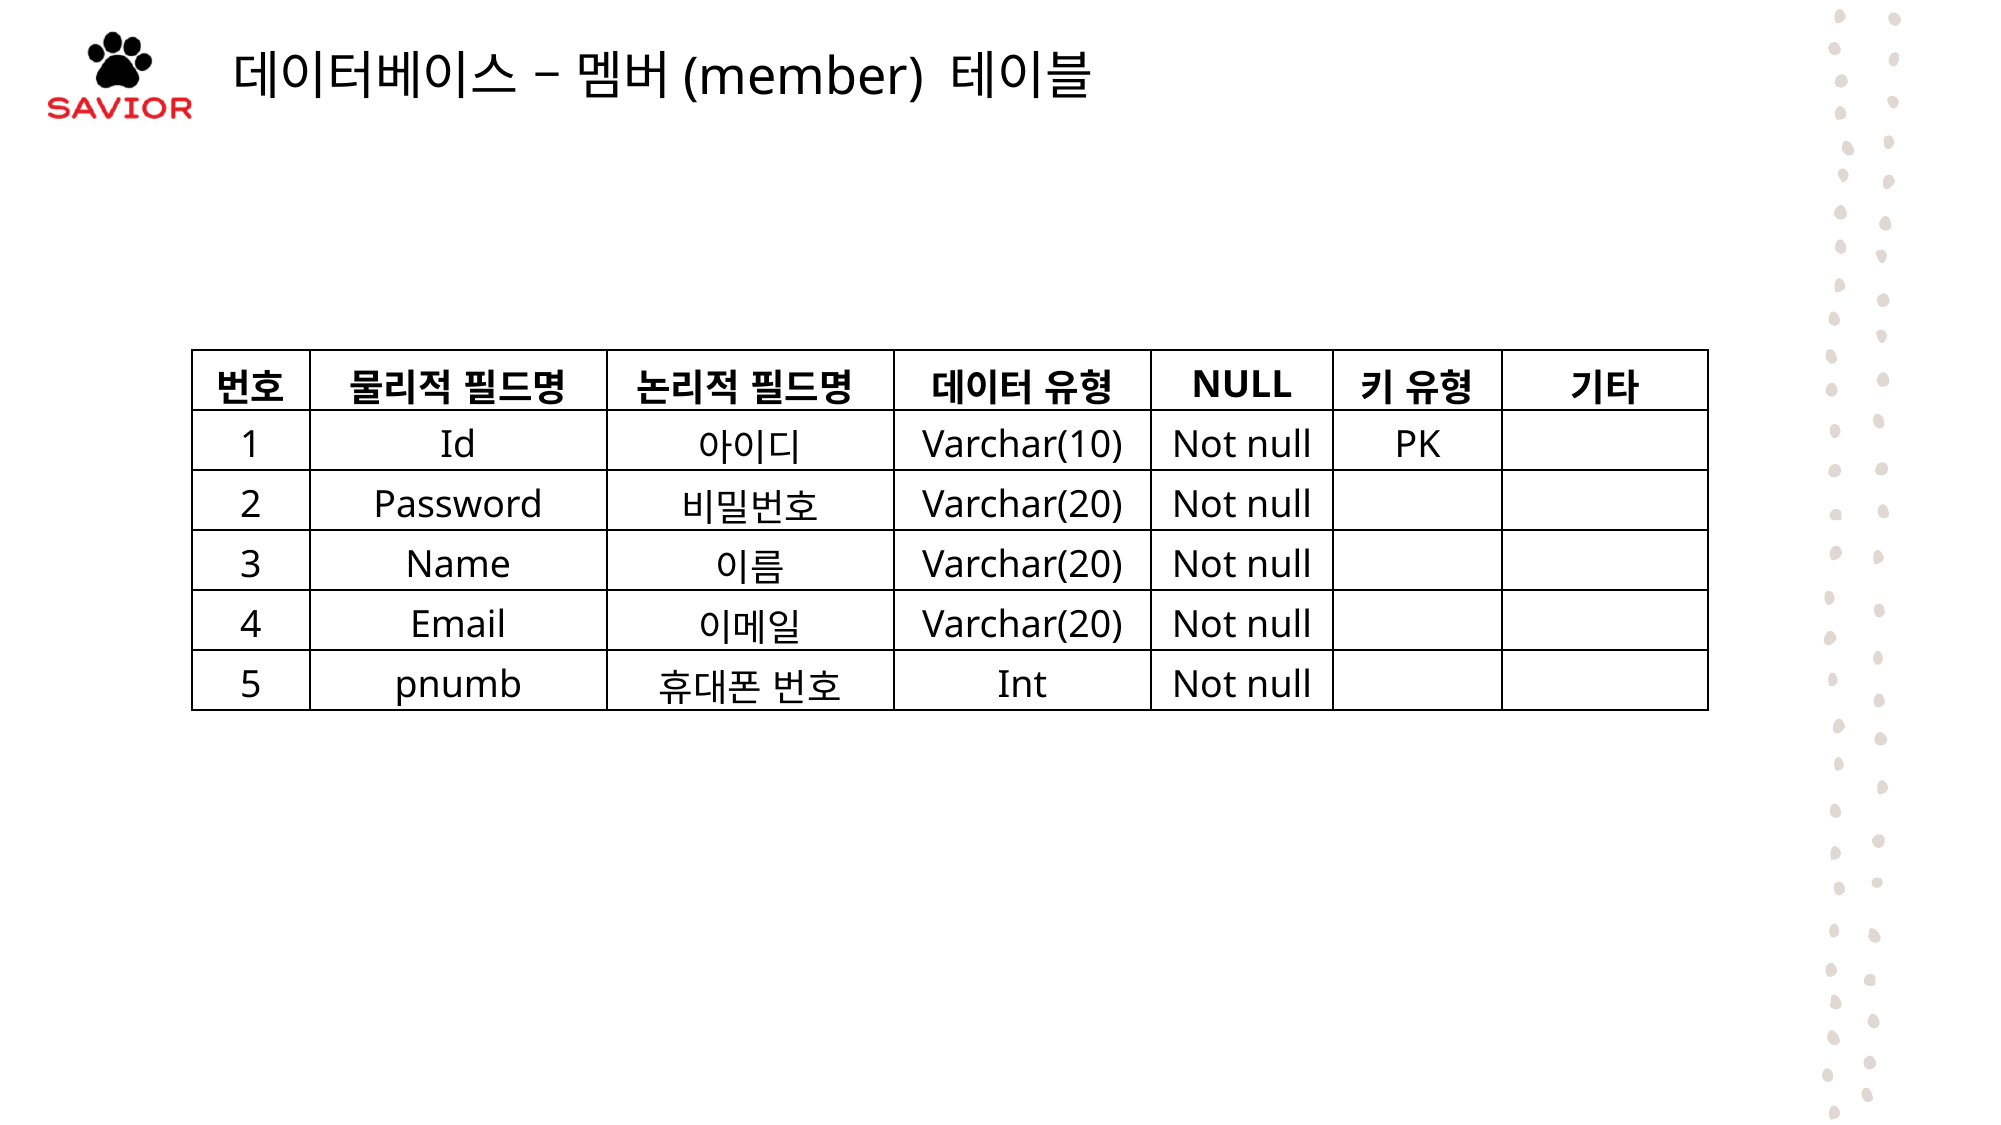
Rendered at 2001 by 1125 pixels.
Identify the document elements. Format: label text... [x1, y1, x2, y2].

table_cell Id [311, 411, 606, 469]
table_cell PK [1334, 411, 1501, 469]
table_cell [1503, 651, 1707, 709]
table_cell Varchar(10) [895, 411, 1150, 469]
table_cell Varchar(20) [895, 471, 1150, 529]
table_header 데이터 유형 [895, 351, 1150, 409]
table_header 키 유형 [1334, 351, 1501, 409]
table_cell Not null [1152, 531, 1332, 589]
table_cell 아이디 [608, 411, 893, 469]
text_box 데이터베이스 – 멤버(member) 테이블 [234, 35, 1453, 113]
table_cell [1503, 531, 1707, 589]
table_cell Not null [1152, 471, 1332, 529]
table_cell 휴대폰 번호 [608, 651, 893, 709]
table_cell 비밀번호 [608, 471, 893, 529]
table_cell pnumb [311, 651, 606, 709]
table_cell Not null [1152, 411, 1332, 469]
table_header 물리적 필드명 [311, 351, 606, 409]
table_cell [1334, 591, 1501, 649]
table_cell [1334, 471, 1501, 529]
table_cell Password [311, 471, 606, 529]
table_header NULL [1152, 351, 1332, 409]
picture [0, 0, 234, 149]
table_cell 1 [193, 411, 309, 469]
table_cell Not null [1152, 591, 1332, 649]
table_cell 이메일 [608, 591, 893, 649]
table_cell 3 [193, 531, 309, 589]
table_cell Name [311, 531, 606, 589]
table_cell 이름 [608, 531, 893, 589]
table_cell 4 [193, 591, 309, 649]
table_header 기타 [1503, 351, 1707, 409]
table_cell Email [311, 591, 606, 649]
table_header 논리적 필드명 [608, 351, 893, 409]
table_cell [1503, 591, 1707, 649]
table_cell Varchar(20) [895, 531, 1150, 589]
table_cell [1503, 411, 1707, 469]
table_cell Varchar(20) [895, 591, 1150, 649]
table_cell [1334, 651, 1501, 709]
table_cell [1334, 531, 1501, 589]
table_cell 5 [193, 651, 309, 709]
table_cell Not null [1152, 651, 1332, 709]
table_cell Int [895, 651, 1150, 709]
table_cell [1503, 471, 1707, 529]
table_header 번호 [193, 351, 309, 409]
table_cell 2 [193, 471, 309, 529]
